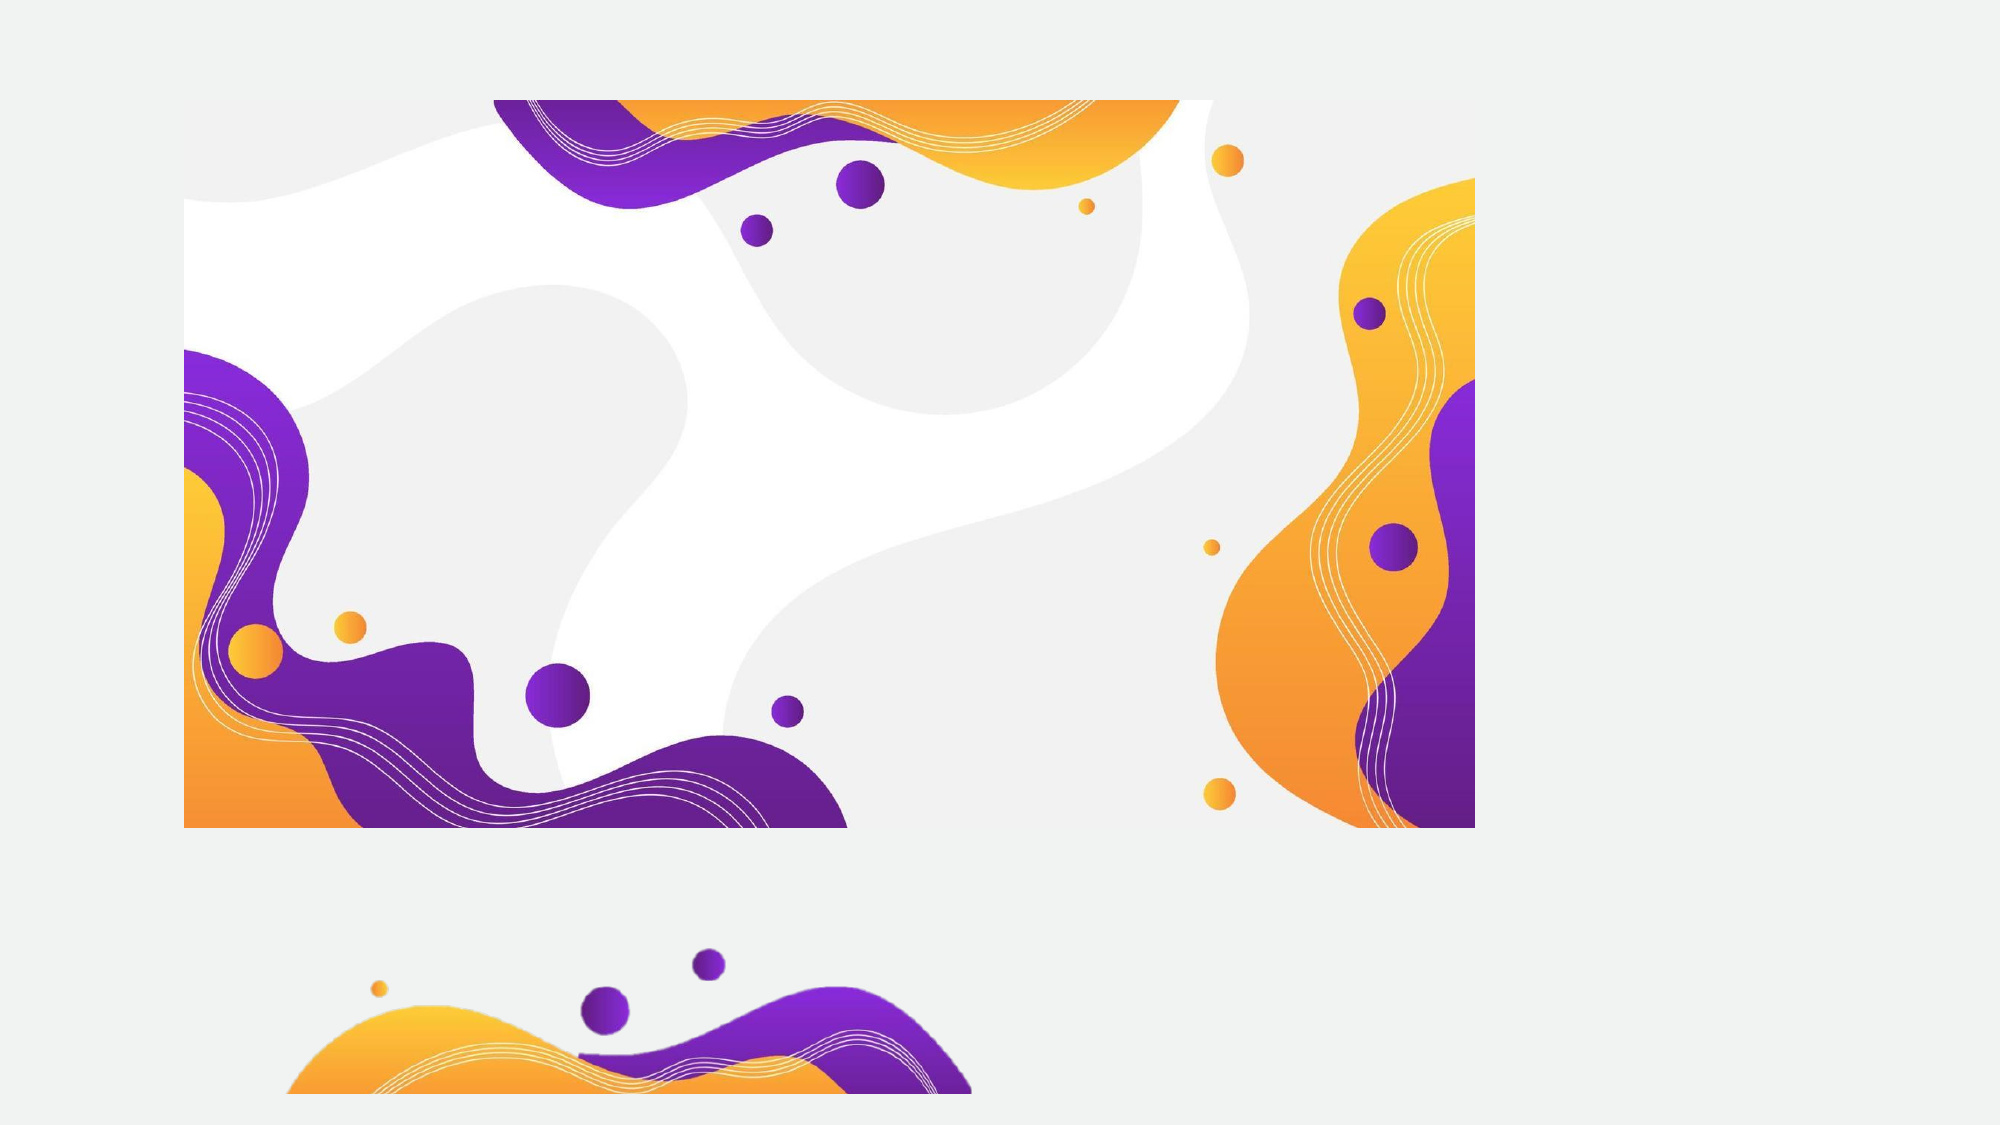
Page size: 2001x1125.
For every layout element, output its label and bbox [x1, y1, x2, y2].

picture [266, 902, 1001, 1094]
picture [184, 100, 1475, 829]
